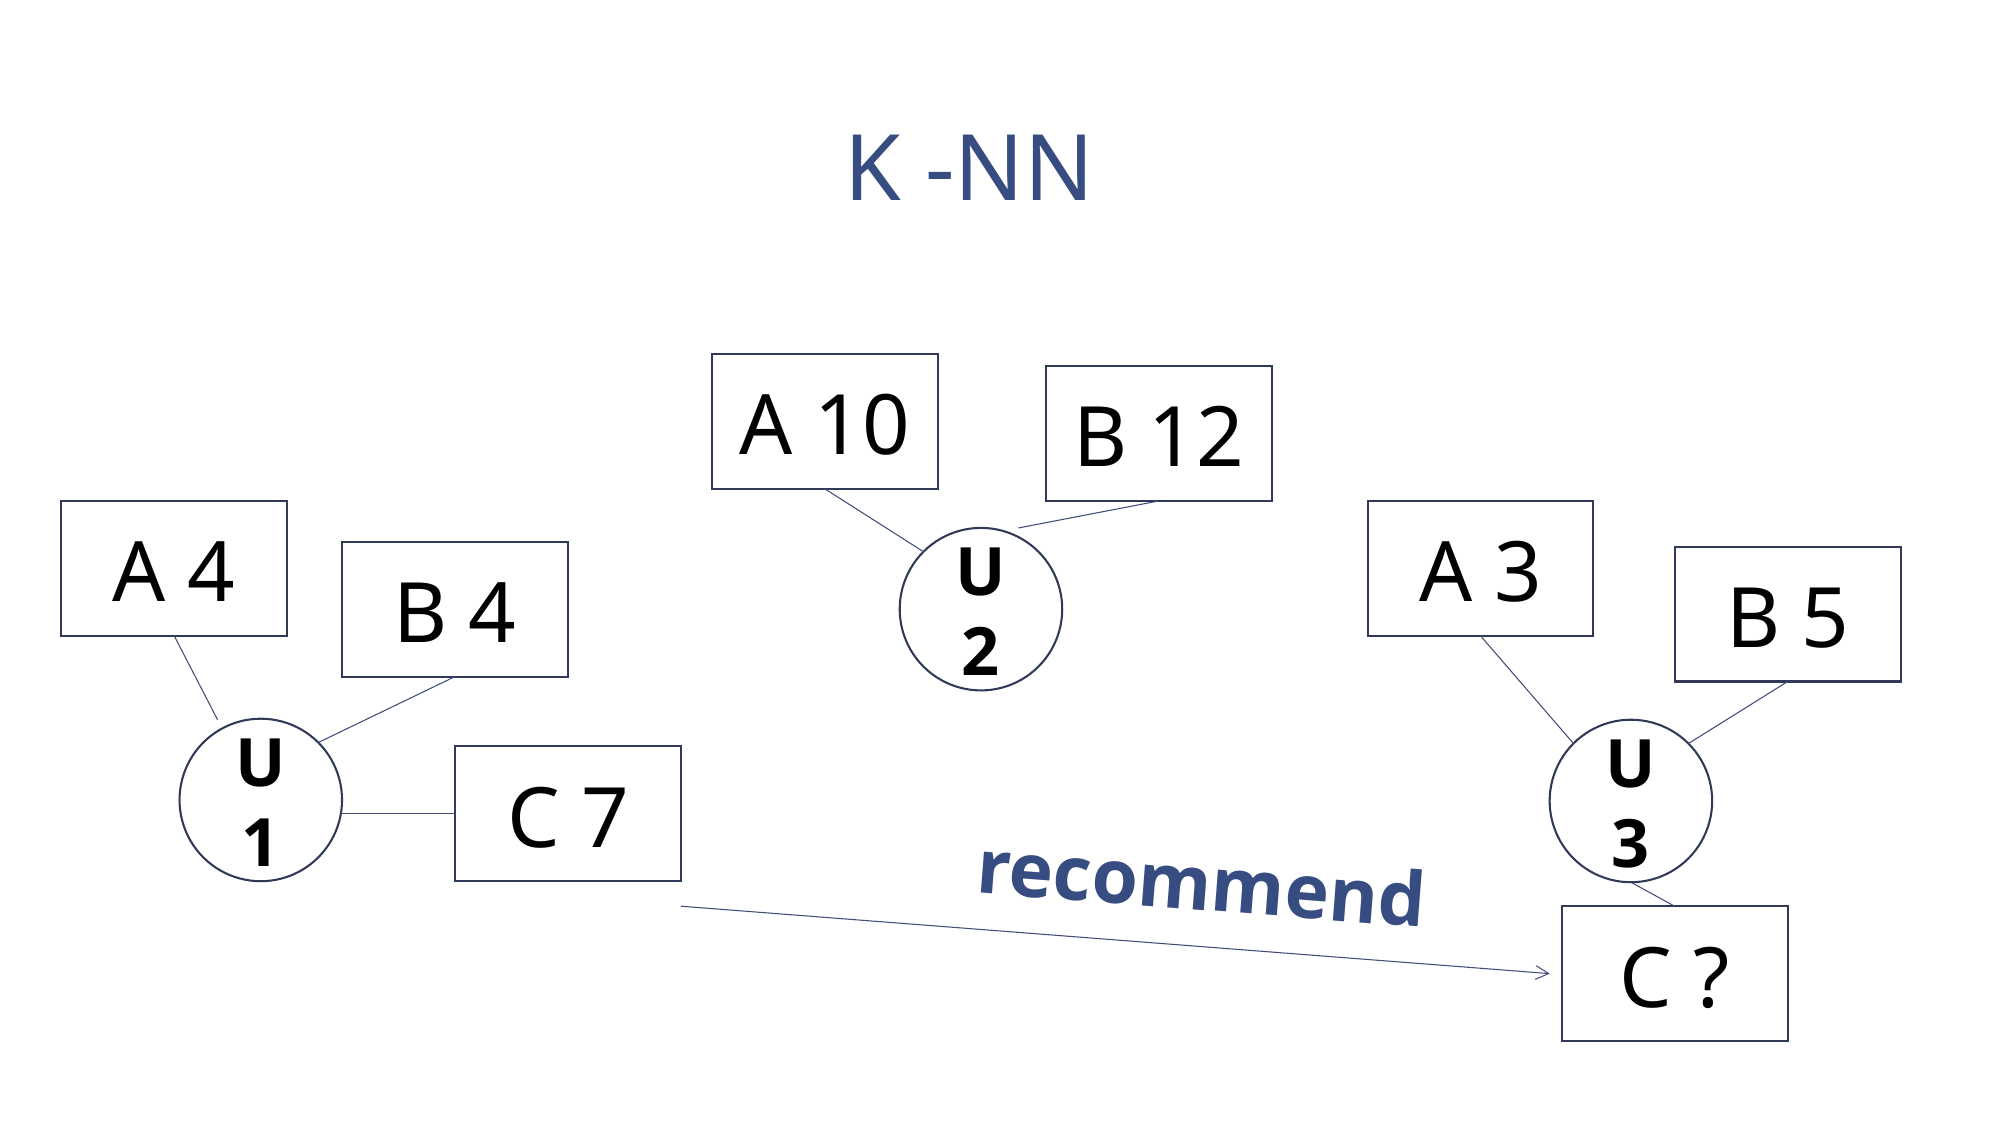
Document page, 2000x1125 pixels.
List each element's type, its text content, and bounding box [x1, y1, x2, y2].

text_box A 10 [711, 353, 939, 490]
text_box recommend [959, 809, 1454, 906]
text_box U1 [178, 717, 344, 883]
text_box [1630, 882, 1675, 907]
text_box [1018, 500, 1159, 528]
text_box B 4 [341, 541, 569, 678]
text_box K -NN [824, 0, 1213, 230]
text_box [1480, 635, 1574, 744]
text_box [680, 906, 1550, 974]
text_box C 7 [454, 745, 682, 882]
text_box B 12 [1045, 365, 1273, 502]
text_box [824, 488, 924, 552]
text_box B 5 [1674, 546, 1902, 683]
text_box U2 [898, 526, 1064, 692]
text_box A 4 [60, 500, 288, 637]
text_box A 3 [1367, 500, 1594, 637]
text_box C ? [1561, 905, 1789, 1042]
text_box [1688, 681, 1788, 744]
text_box U3 [1548, 718, 1714, 884]
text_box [318, 676, 455, 743]
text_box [174, 635, 218, 720]
